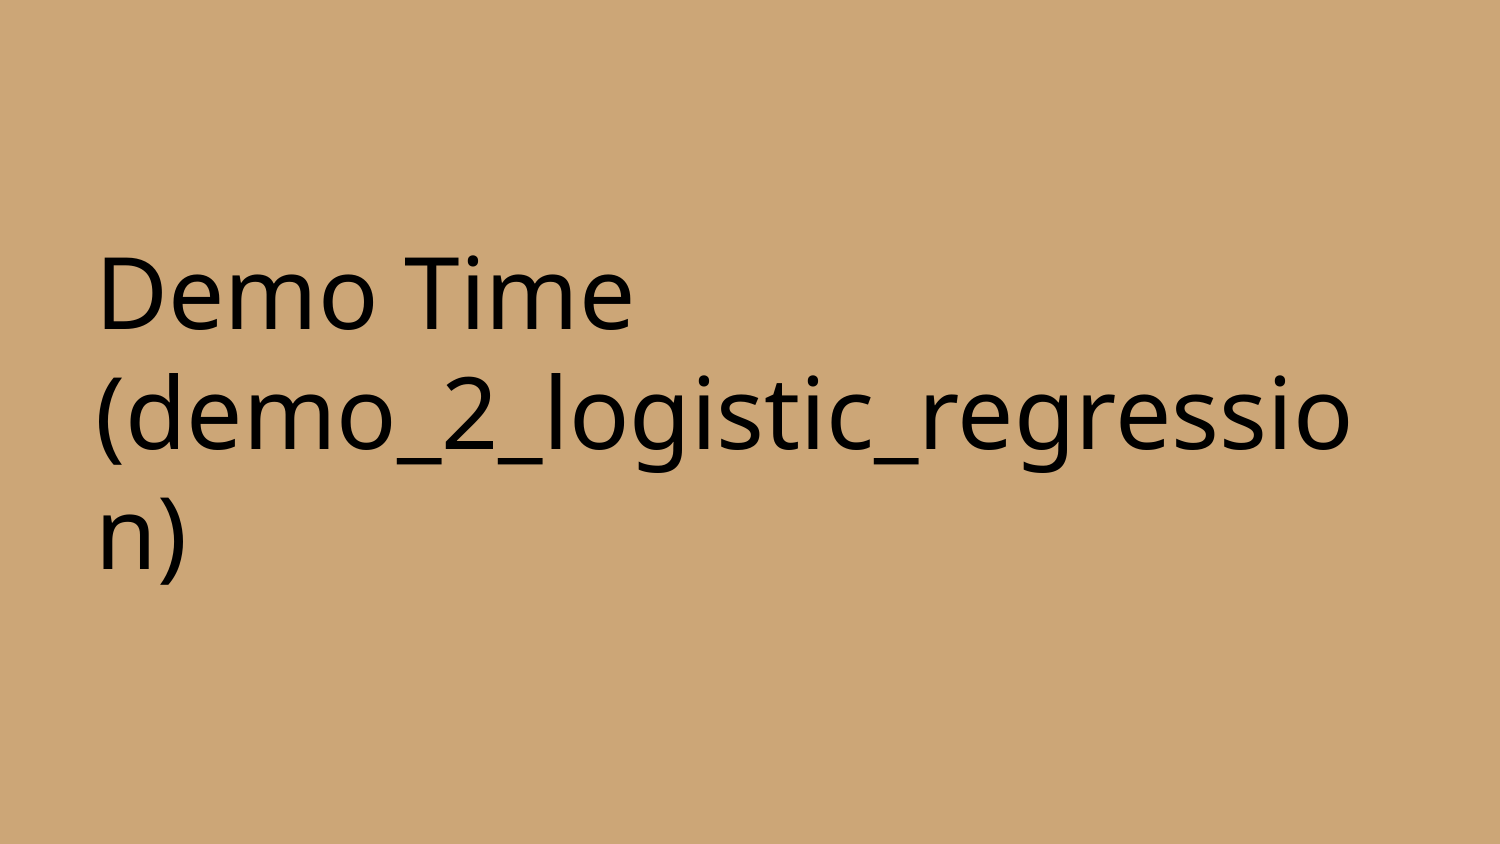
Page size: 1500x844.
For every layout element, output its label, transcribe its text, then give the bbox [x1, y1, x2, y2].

title Demo Time (demo_2_logistic_regression) [80, 73, 1406, 745]
